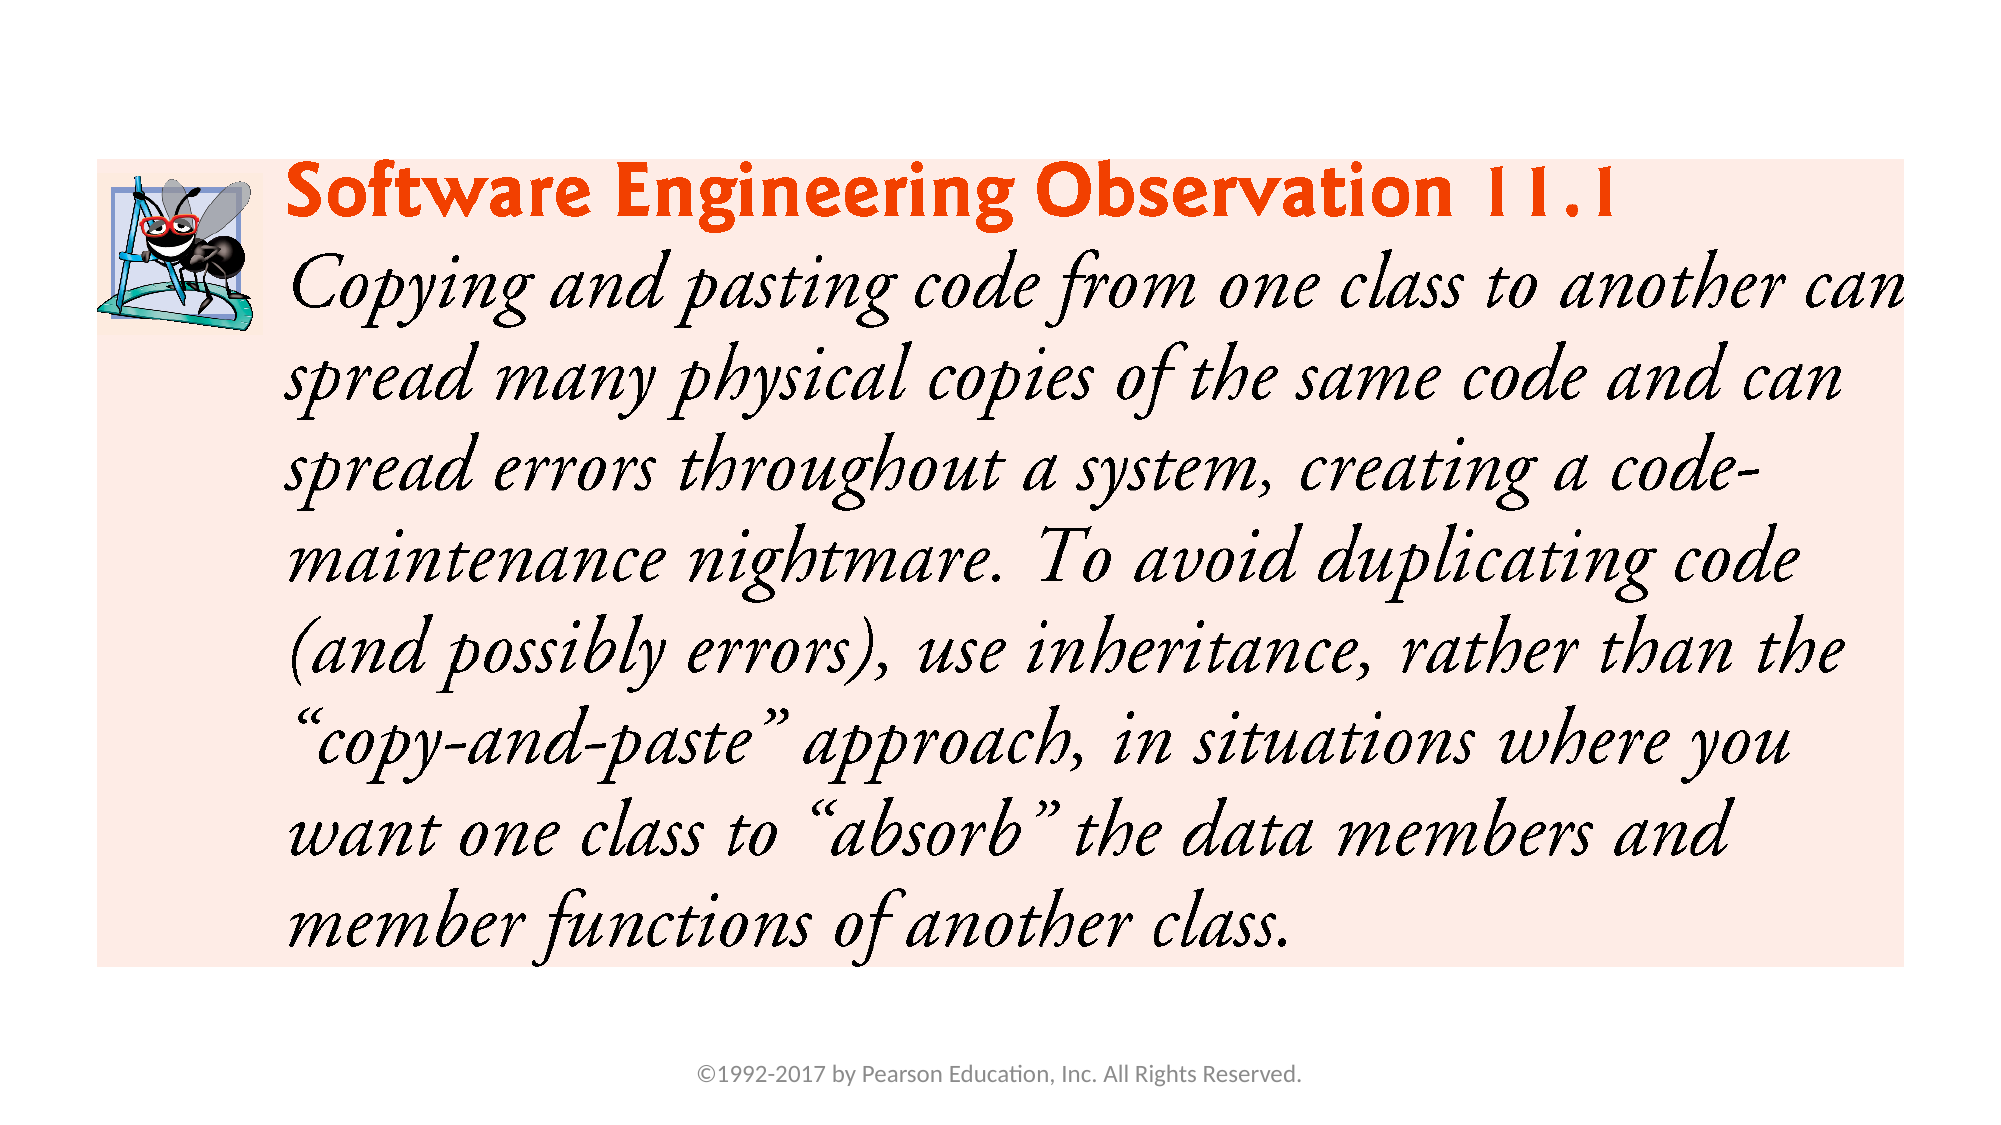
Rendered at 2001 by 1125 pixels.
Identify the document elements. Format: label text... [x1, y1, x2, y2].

picture [0, 62, 2000, 1063]
footer ©1992-2017 by Pearson Education, Inc. All Rights Reserved. [662, 1063, 1338, 1103]
